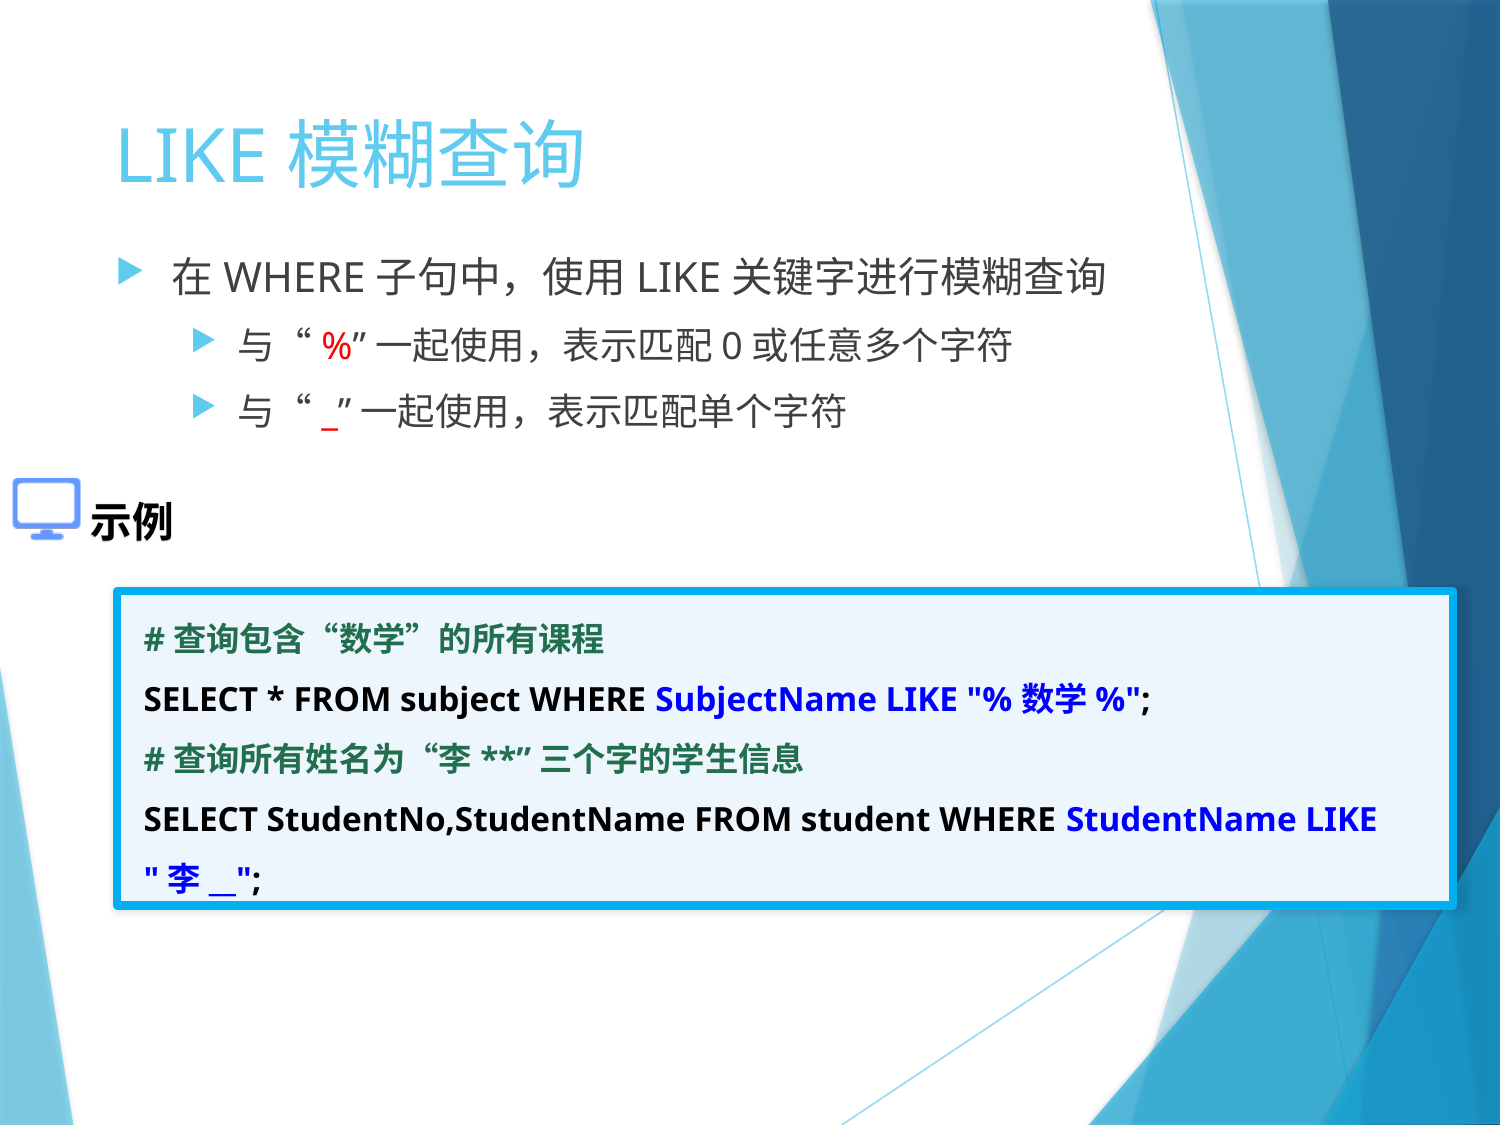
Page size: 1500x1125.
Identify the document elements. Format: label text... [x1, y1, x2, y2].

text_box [11, 473, 191, 555]
text_box #查询包含“数学”的所有课程 SELECT * FROM subject WHERE SubjectName LIKE "%数学%"; #查询所有姓名为“李**”三个字的学生信息 SELECT StudentNo,StudentName FROM student WHERE StudentName LIKE "李__"; [117, 591, 1453, 906]
title LIKE模糊查询 [99, 99, 1365, 207]
list 在WHERE子句中，使用LIKE关键字进行模糊查询 与“%”一起使用，表示匹配0或任意多个字符 与“_”一起使用，表示匹配单个字符 [100, 243, 1365, 967]
